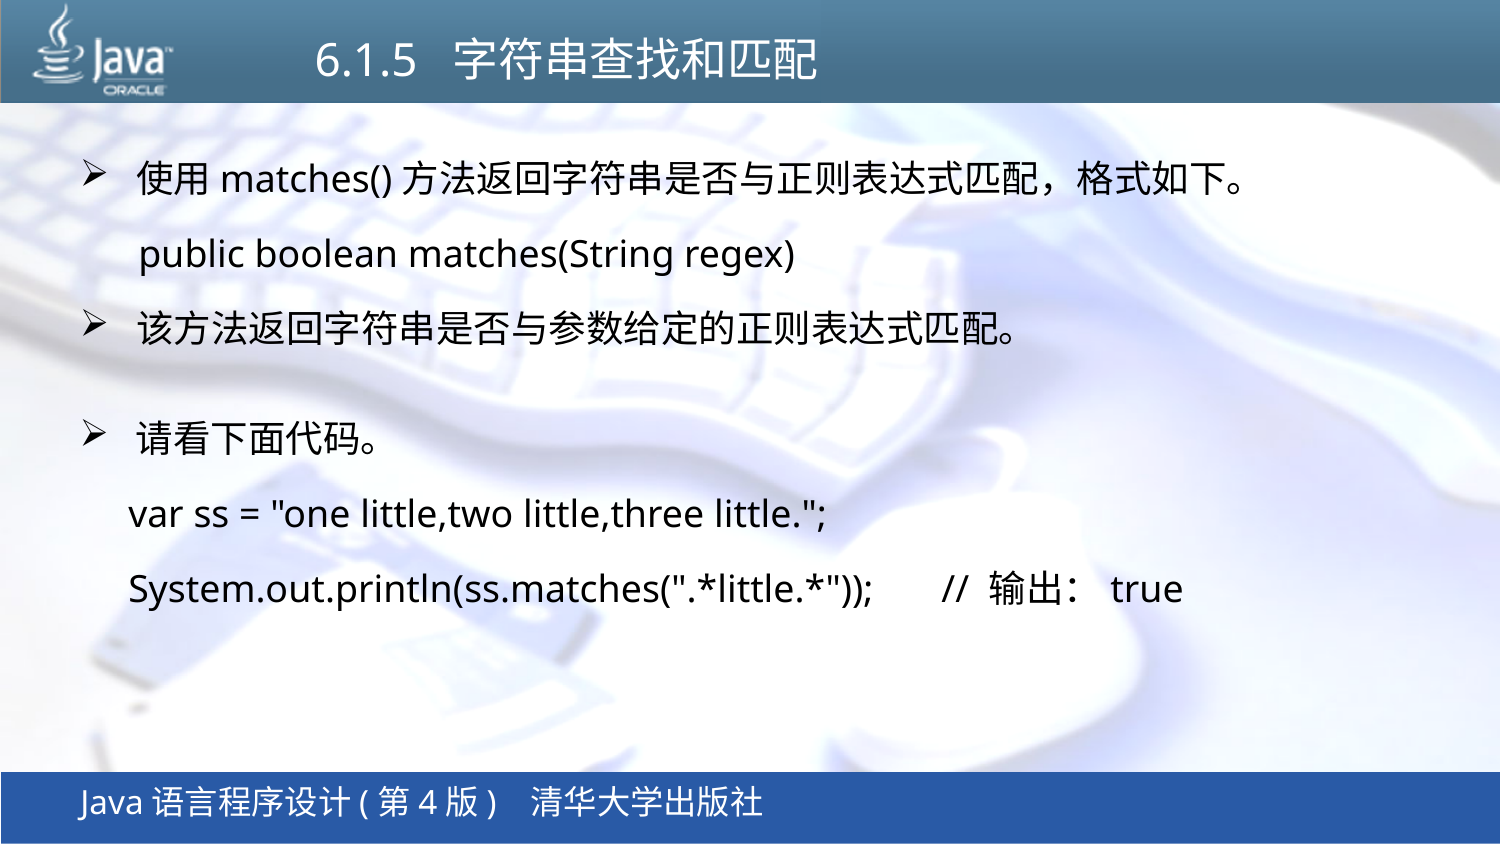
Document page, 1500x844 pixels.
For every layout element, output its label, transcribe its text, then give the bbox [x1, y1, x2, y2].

title 6.1.5 字符串查找和匹配 [206, 20, 928, 97]
list 使用matches()方法返回字符串是否与正则表达式匹配，格式如下。 public boolean matches(String regex) 该方法返回字符串是否与参数给定的正则表达式匹配。 [64, 125, 1448, 358]
picture [0, 0, 1500, 103]
list 请看下面代码。 var ss = "one little,two little,three little."; System.out.println(ss.matches(".*little.*")); // 输出：true [64, 385, 1448, 647]
